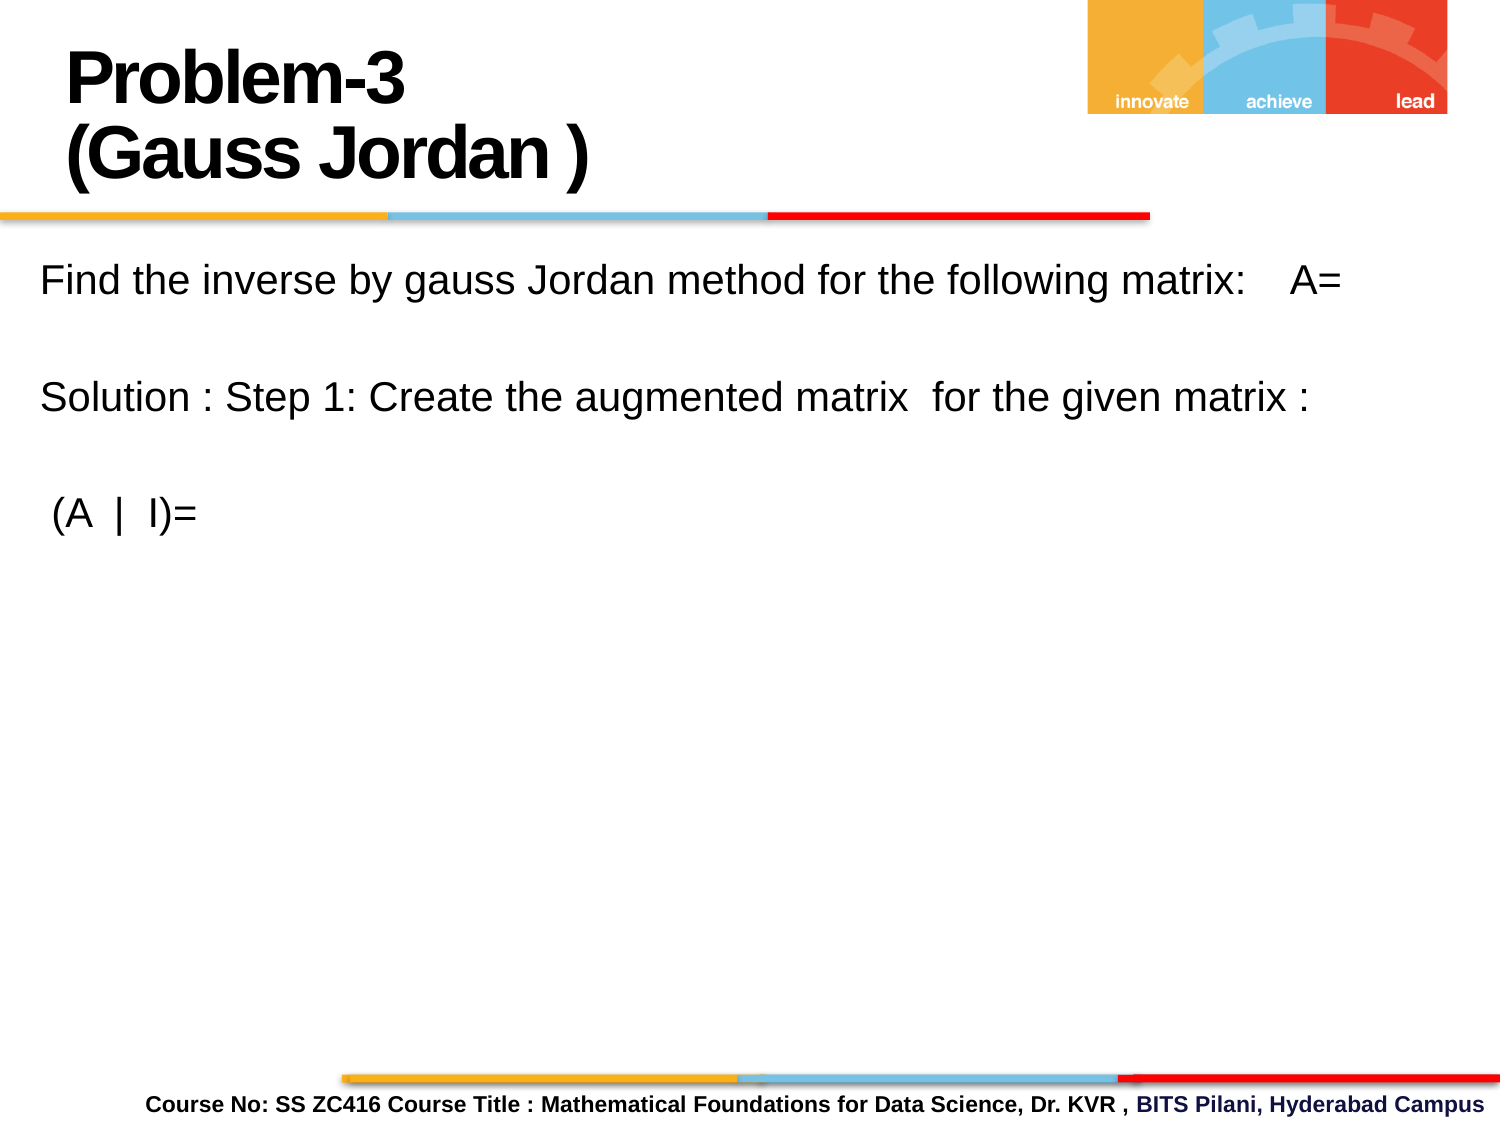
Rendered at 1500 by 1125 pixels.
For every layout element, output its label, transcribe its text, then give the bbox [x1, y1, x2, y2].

list Problem-3 (Gauss Jordan ) [50, 24, 1088, 213]
picture [1087, 0, 1448, 114]
